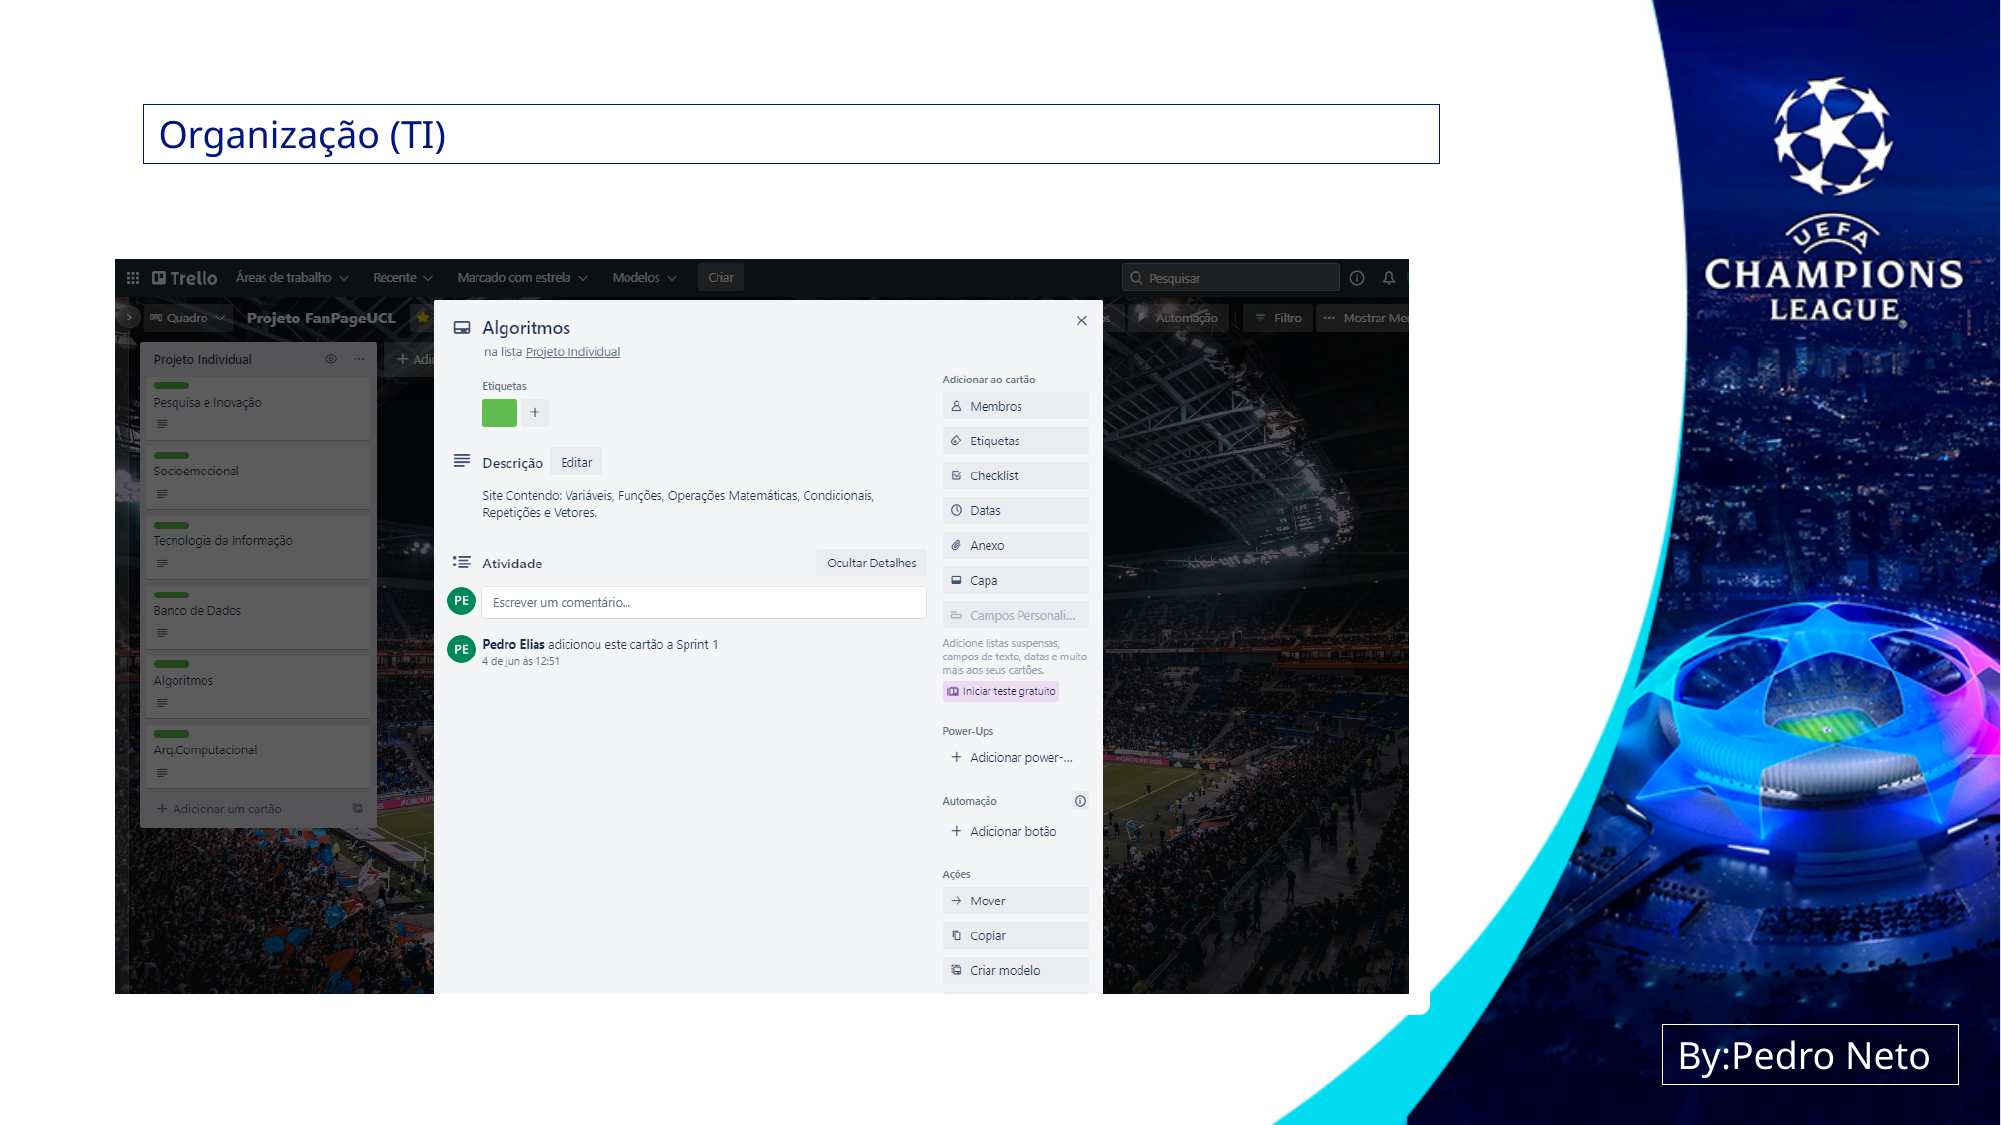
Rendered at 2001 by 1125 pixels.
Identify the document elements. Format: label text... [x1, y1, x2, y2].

text_box By:Pedro Neto [1662, 1024, 1959, 1085]
text_box Organização (TI) [143, 104, 1440, 164]
picture [0, 0, 2001, 1125]
